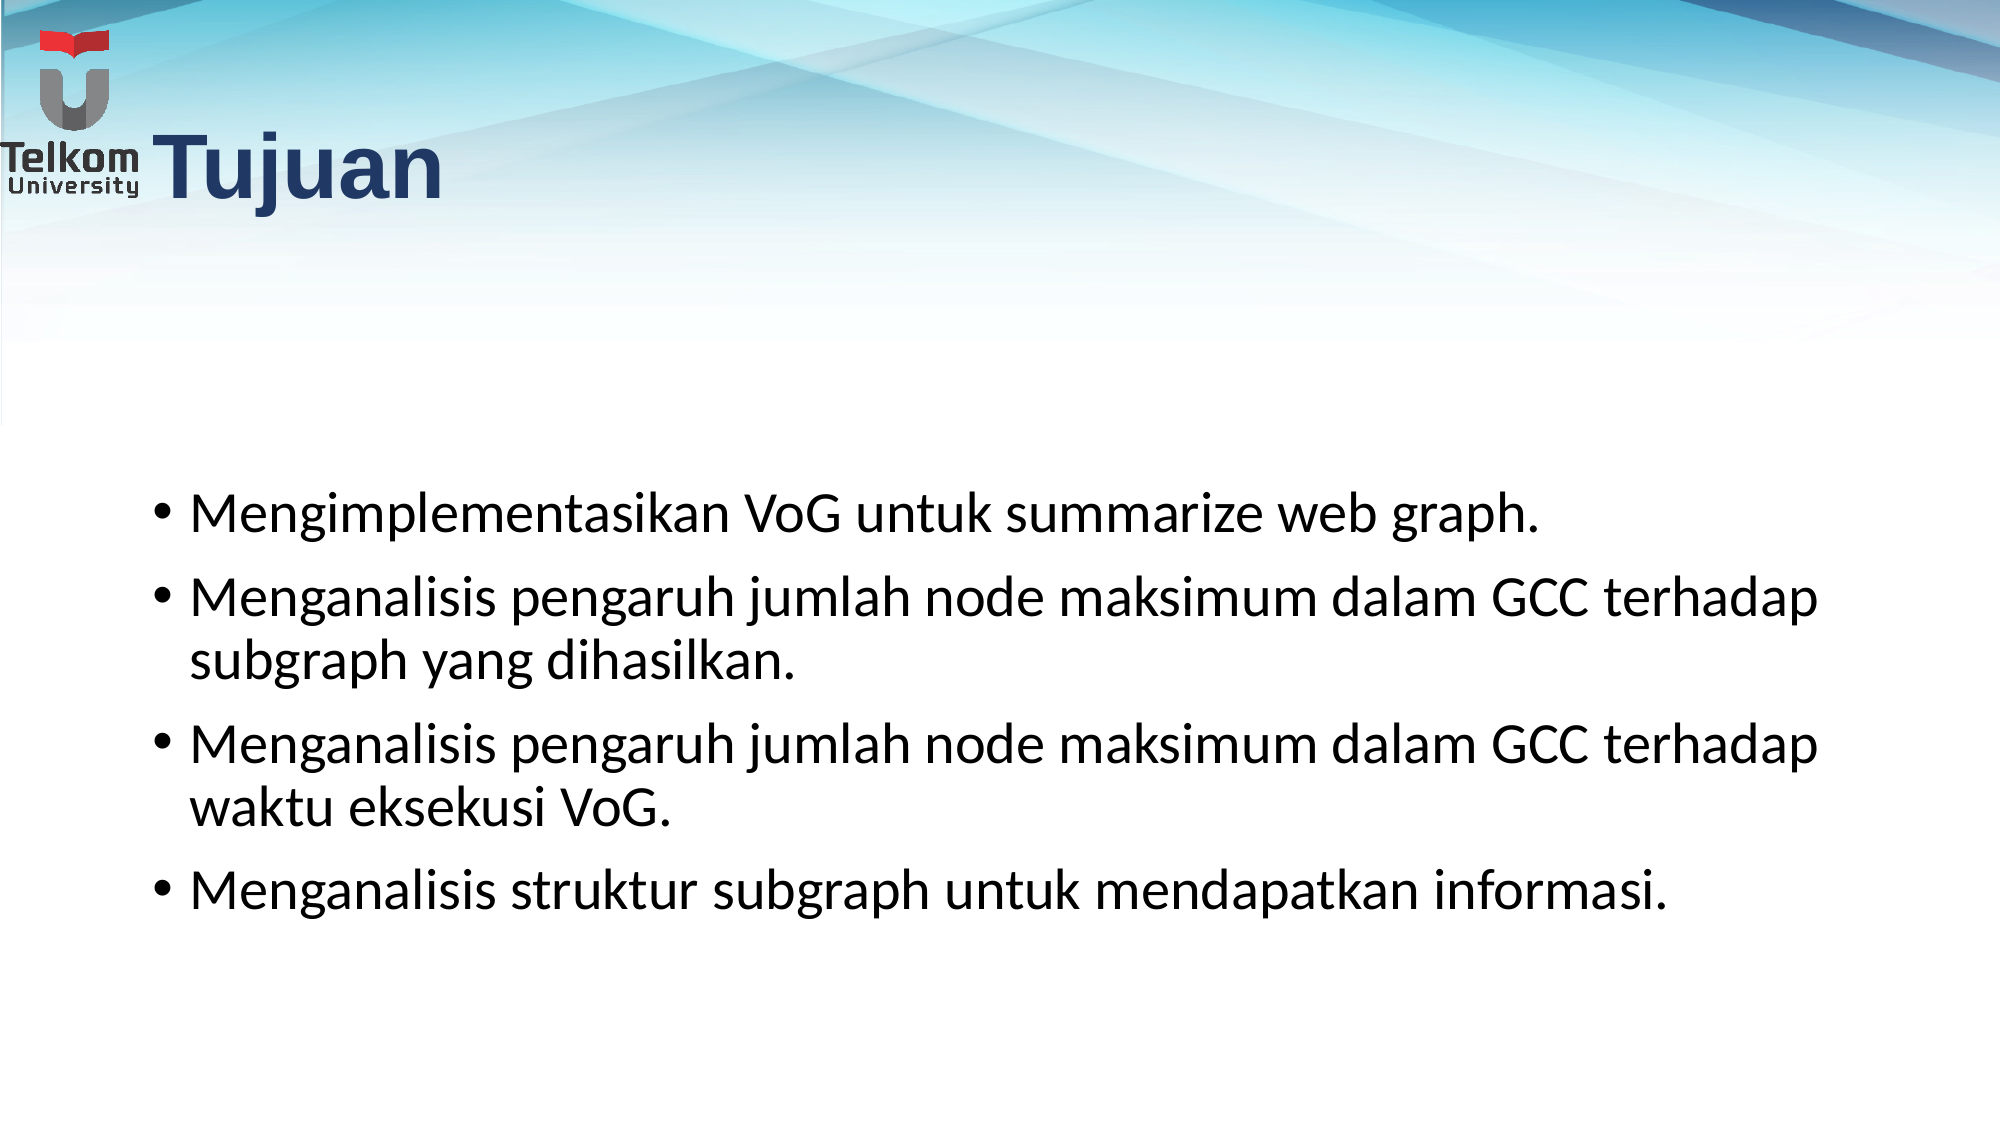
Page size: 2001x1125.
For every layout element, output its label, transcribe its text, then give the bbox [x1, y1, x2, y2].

list Mengimplementasikan VoG untuk summarize web graph. Menganalisis pengaruh jumlah node maksimum dalam GCC terhadap subgraph yang dihasilkan. Menganalisis pengaruh jumlah node maksimum dalam GCC terhadap waktu eksekusi VoG. Menganalisis struktur subgraph untuk mendapatkan informasi. [137, 474, 1863, 964]
picture [0, 0, 2000, 425]
title Tujuan [137, 59, 1863, 278]
